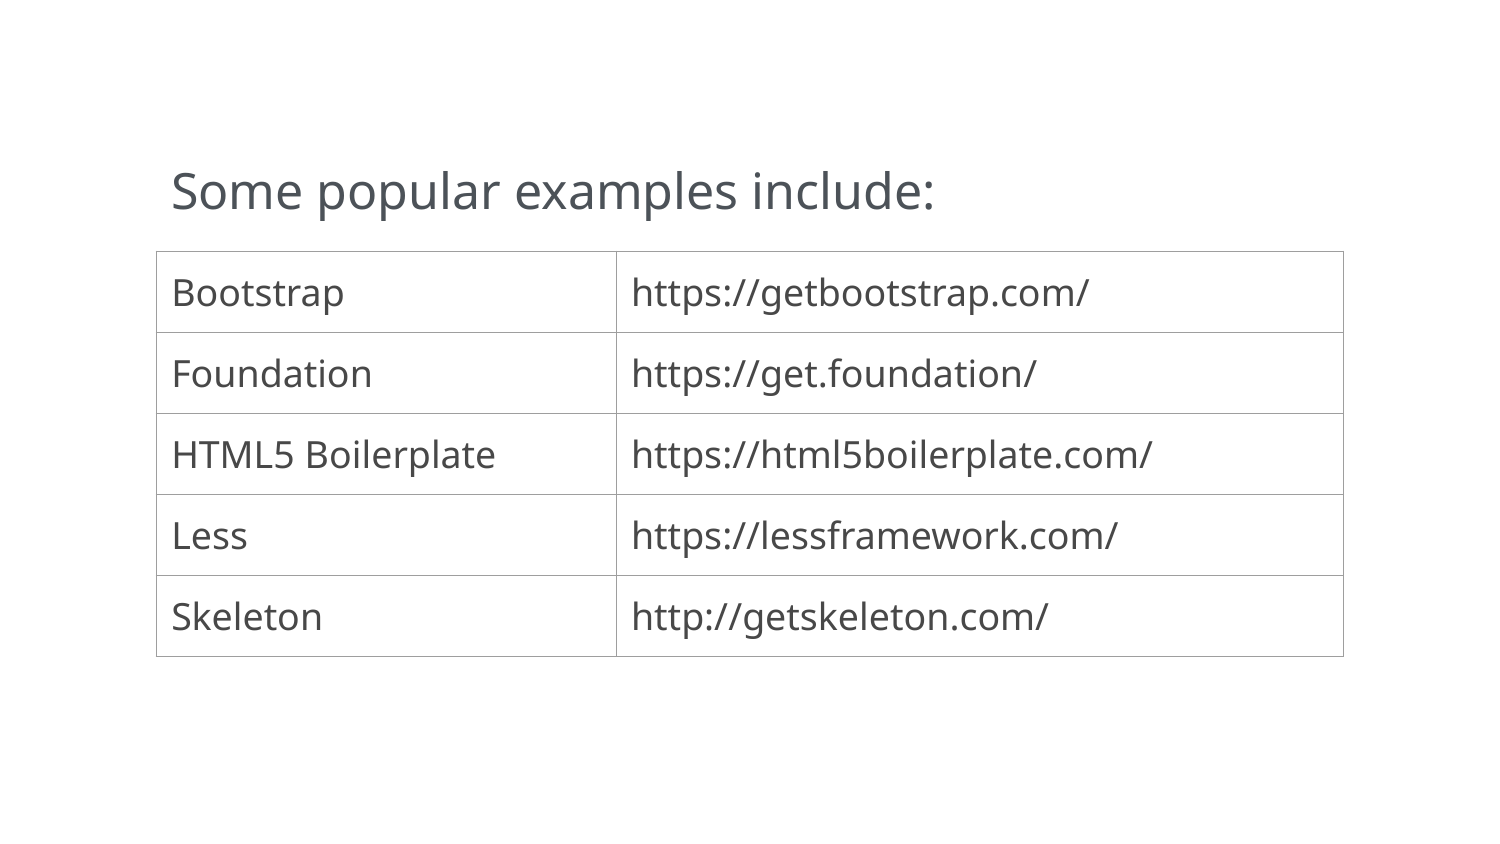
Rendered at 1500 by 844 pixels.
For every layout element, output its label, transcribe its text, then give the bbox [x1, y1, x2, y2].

table_header Bootstrap [157, 252, 616, 332]
table_cell http://getskeleton.com/ [617, 576, 1343, 656]
table_cell https://html5boilerplate.com/ [617, 414, 1343, 494]
table_cell HTML5 Boilerplate [157, 414, 616, 494]
table_cell Foundation [157, 333, 616, 413]
table_header https://getbootstrap.com/ [617, 252, 1343, 332]
table_cell https://get.foundation/ [617, 333, 1343, 413]
table_cell Less [157, 495, 616, 575]
table_cell https://lessframework.com/ [617, 495, 1343, 575]
text_box Some popular examples include: [156, 127, 1344, 252]
table_cell Skeleton [157, 576, 616, 656]
